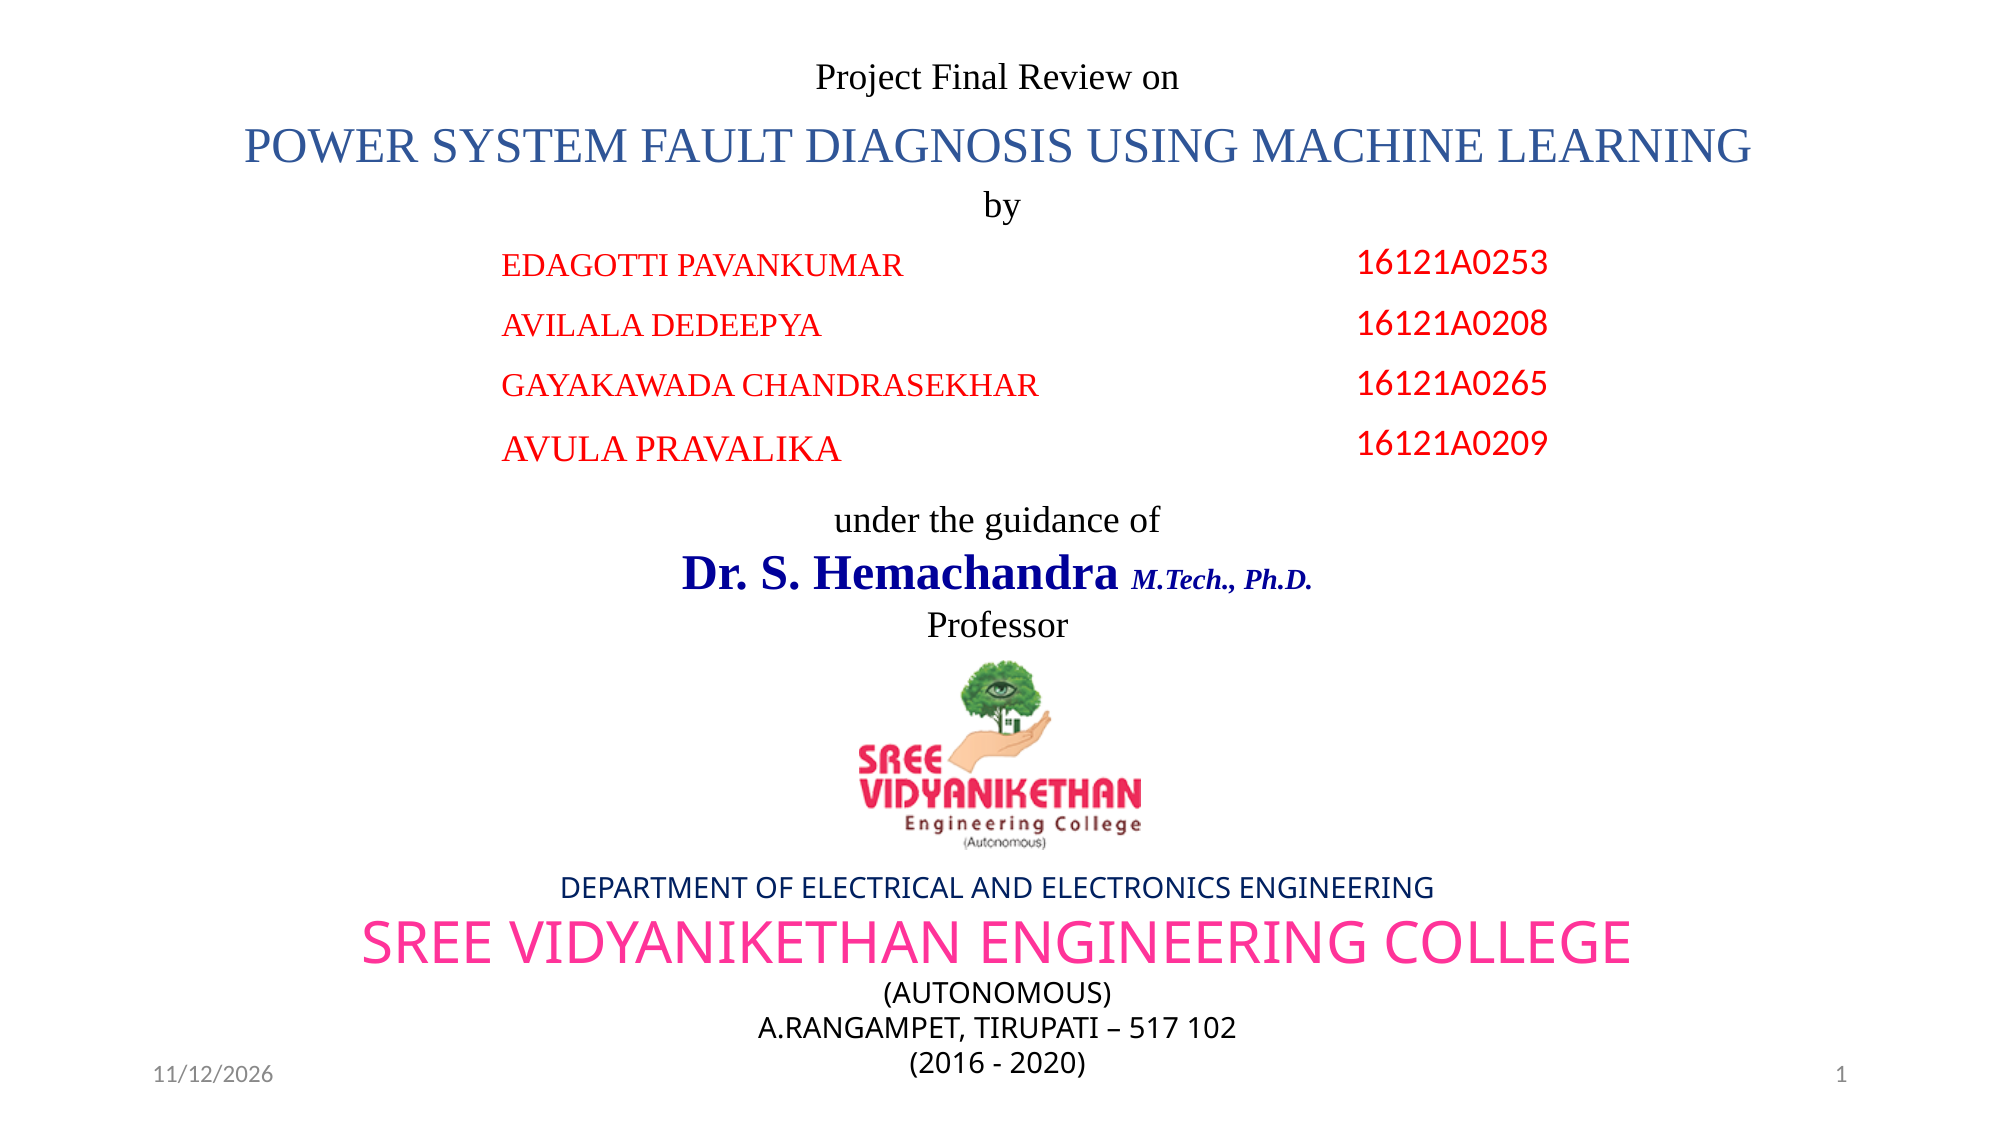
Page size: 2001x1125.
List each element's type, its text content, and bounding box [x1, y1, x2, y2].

text_box Project Final Review on POWER SYSTEM FAULT DIAGNOSIS USING MACHINE LEARNING by under the guidance of Dr. S. Hemachandra M.Tech., Ph.D. Professor DEPARTMENT OF ELECTRICAL AND ELECTRONICS ENGINEERING SREE VIDYANIKETHAN ENGINEERING COLLEGE (AUTONOMOUS) A.RANGAMPET, TIRUPATI – 517 102 (2016 - 2020) [31, 0, 1964, 1087]
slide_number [137, 1042, 588, 1103]
table_cell AVULA PRAVALIKA [486, 420, 1341, 481]
table_cell GAYAKAWADA CHANDRASEKHAR [486, 360, 1341, 420]
picture [859, 660, 1141, 851]
table_header 16121A0253 [1341, 239, 1964, 299]
slide_number 1 [1412, 1042, 1863, 1103]
table_cell AVILALA DEDEEPYA [486, 299, 1341, 360]
table_cell 16121A0209 [1341, 420, 1964, 481]
table_cell 16121A0265 [1341, 360, 1964, 420]
table_header EDAGOTTI PAVANKUMAR [486, 239, 1341, 299]
table_cell 16121A0208 [1341, 299, 1964, 360]
